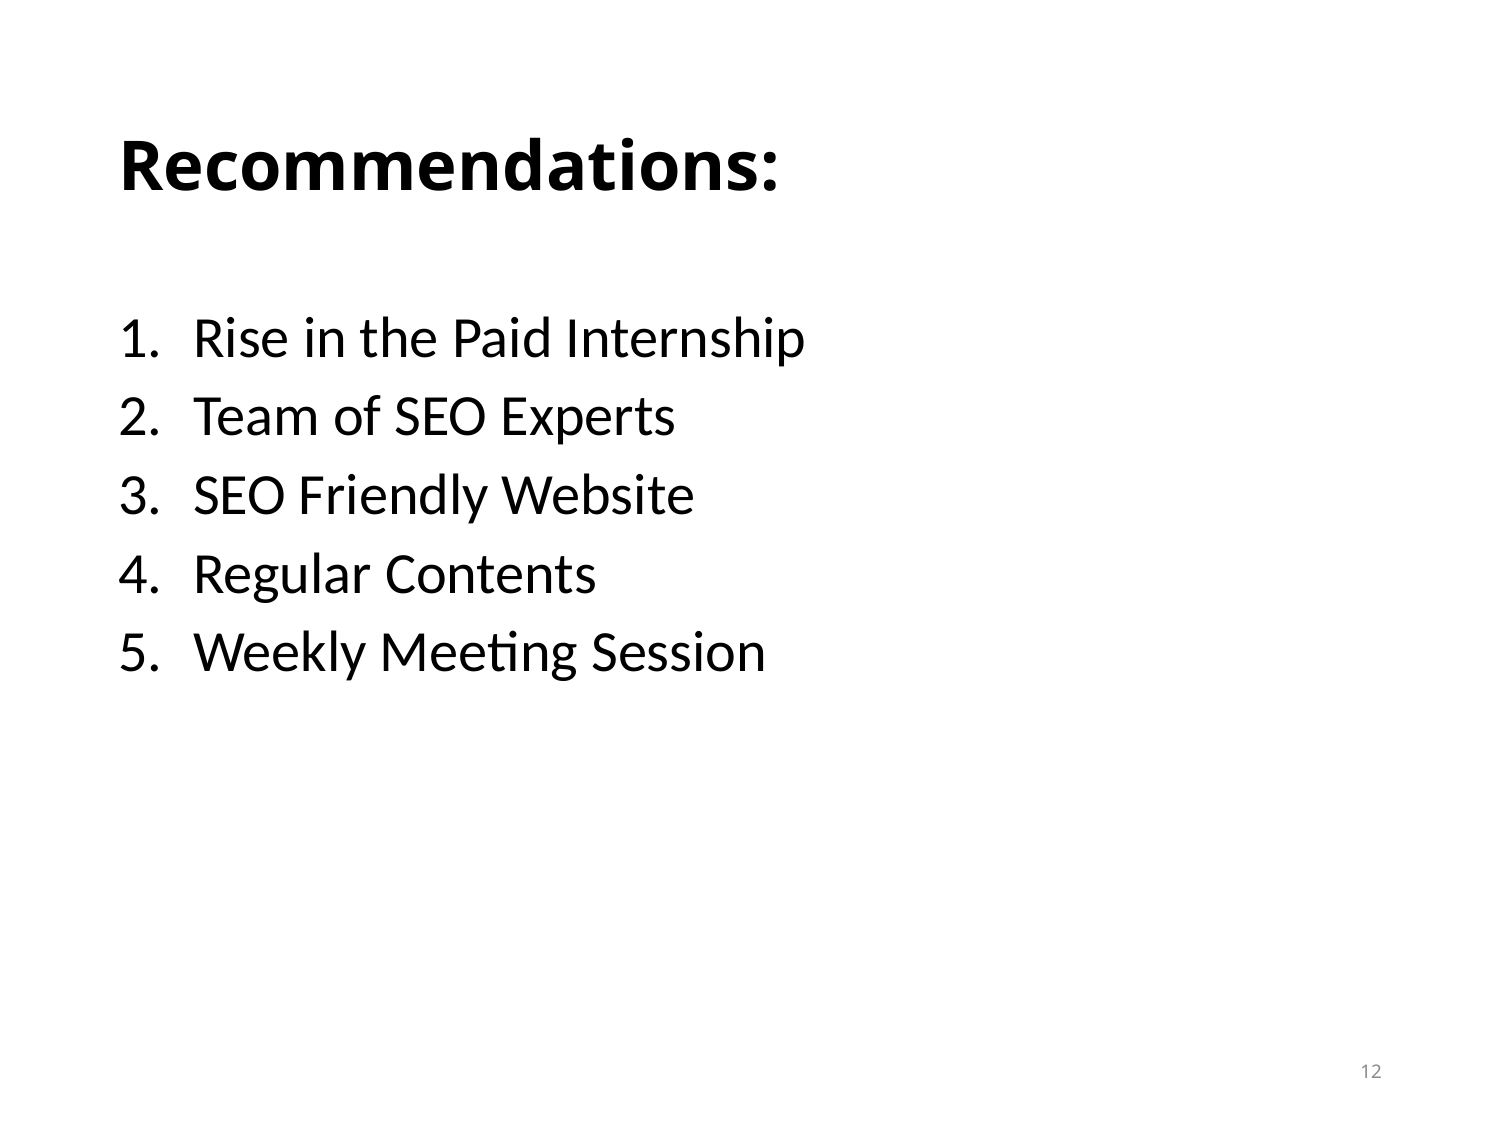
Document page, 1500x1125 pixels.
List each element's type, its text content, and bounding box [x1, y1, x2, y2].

title Recommendations: [103, 59, 1397, 278]
slide_number 12 [1334, 1042, 1397, 1103]
list Rise in the Paid Internship Team of SEO Experts SEO Friendly Website Regular Contents Weekly Meeting Session [103, 299, 1397, 1014]
